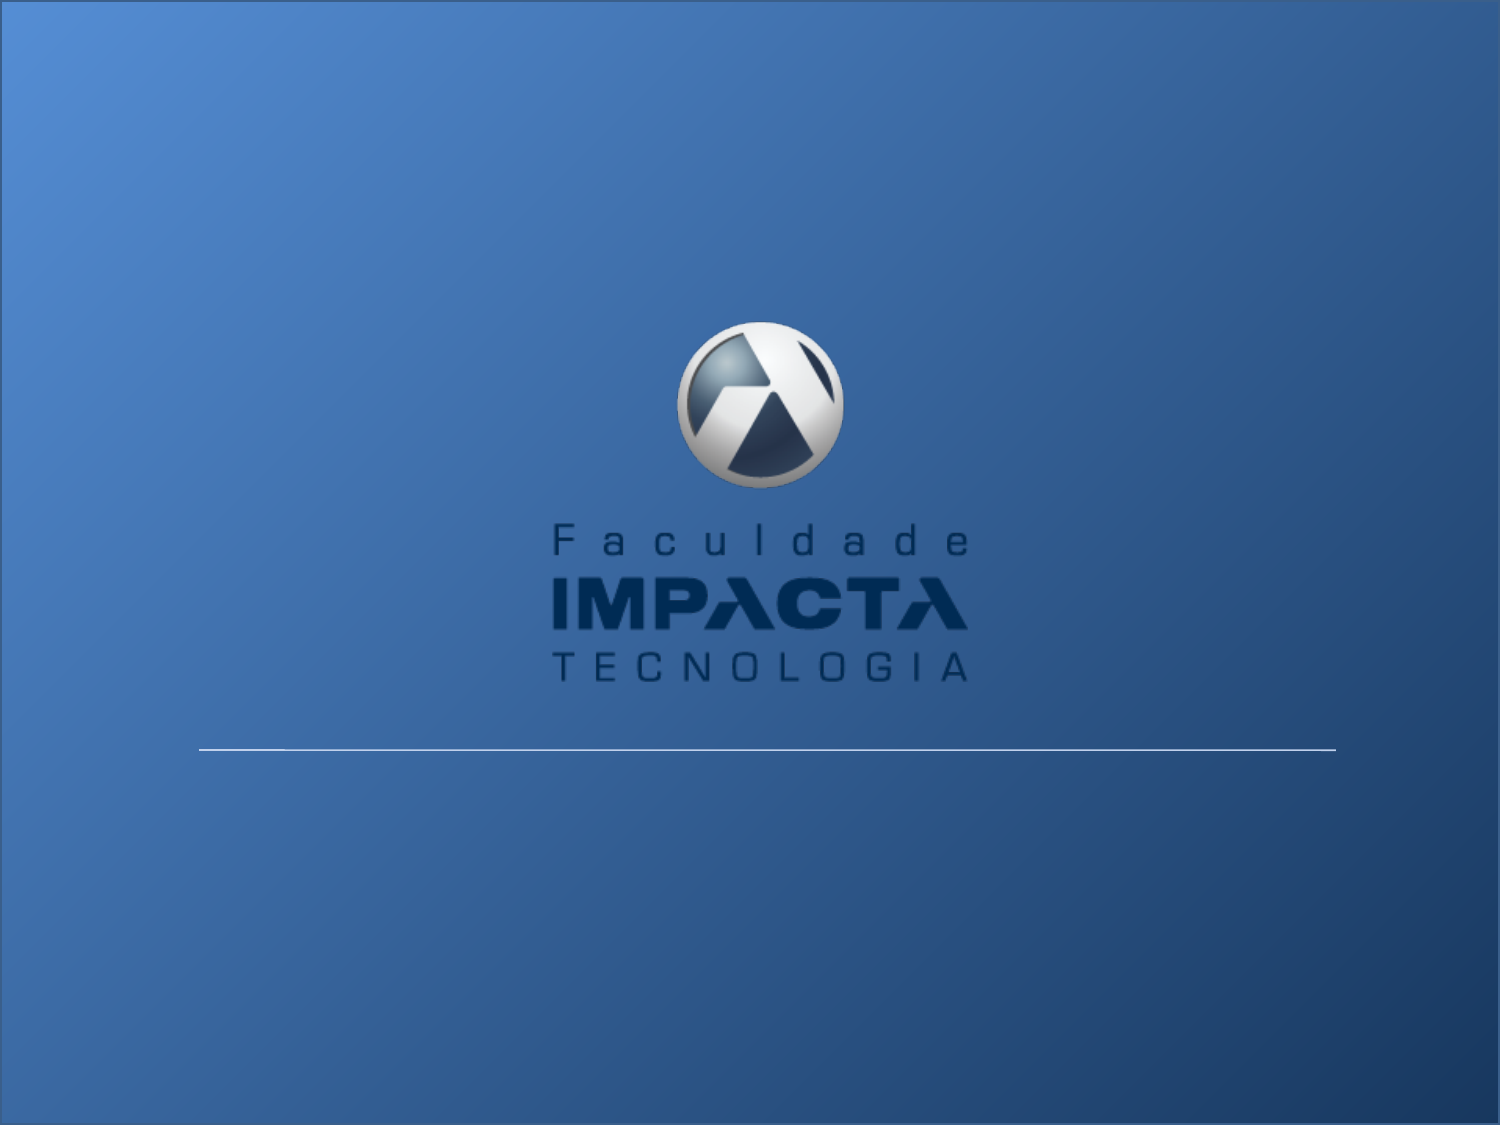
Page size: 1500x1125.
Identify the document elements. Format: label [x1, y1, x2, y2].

picture [515, 751, 1004, 757]
picture [515, 269, 1004, 749]
